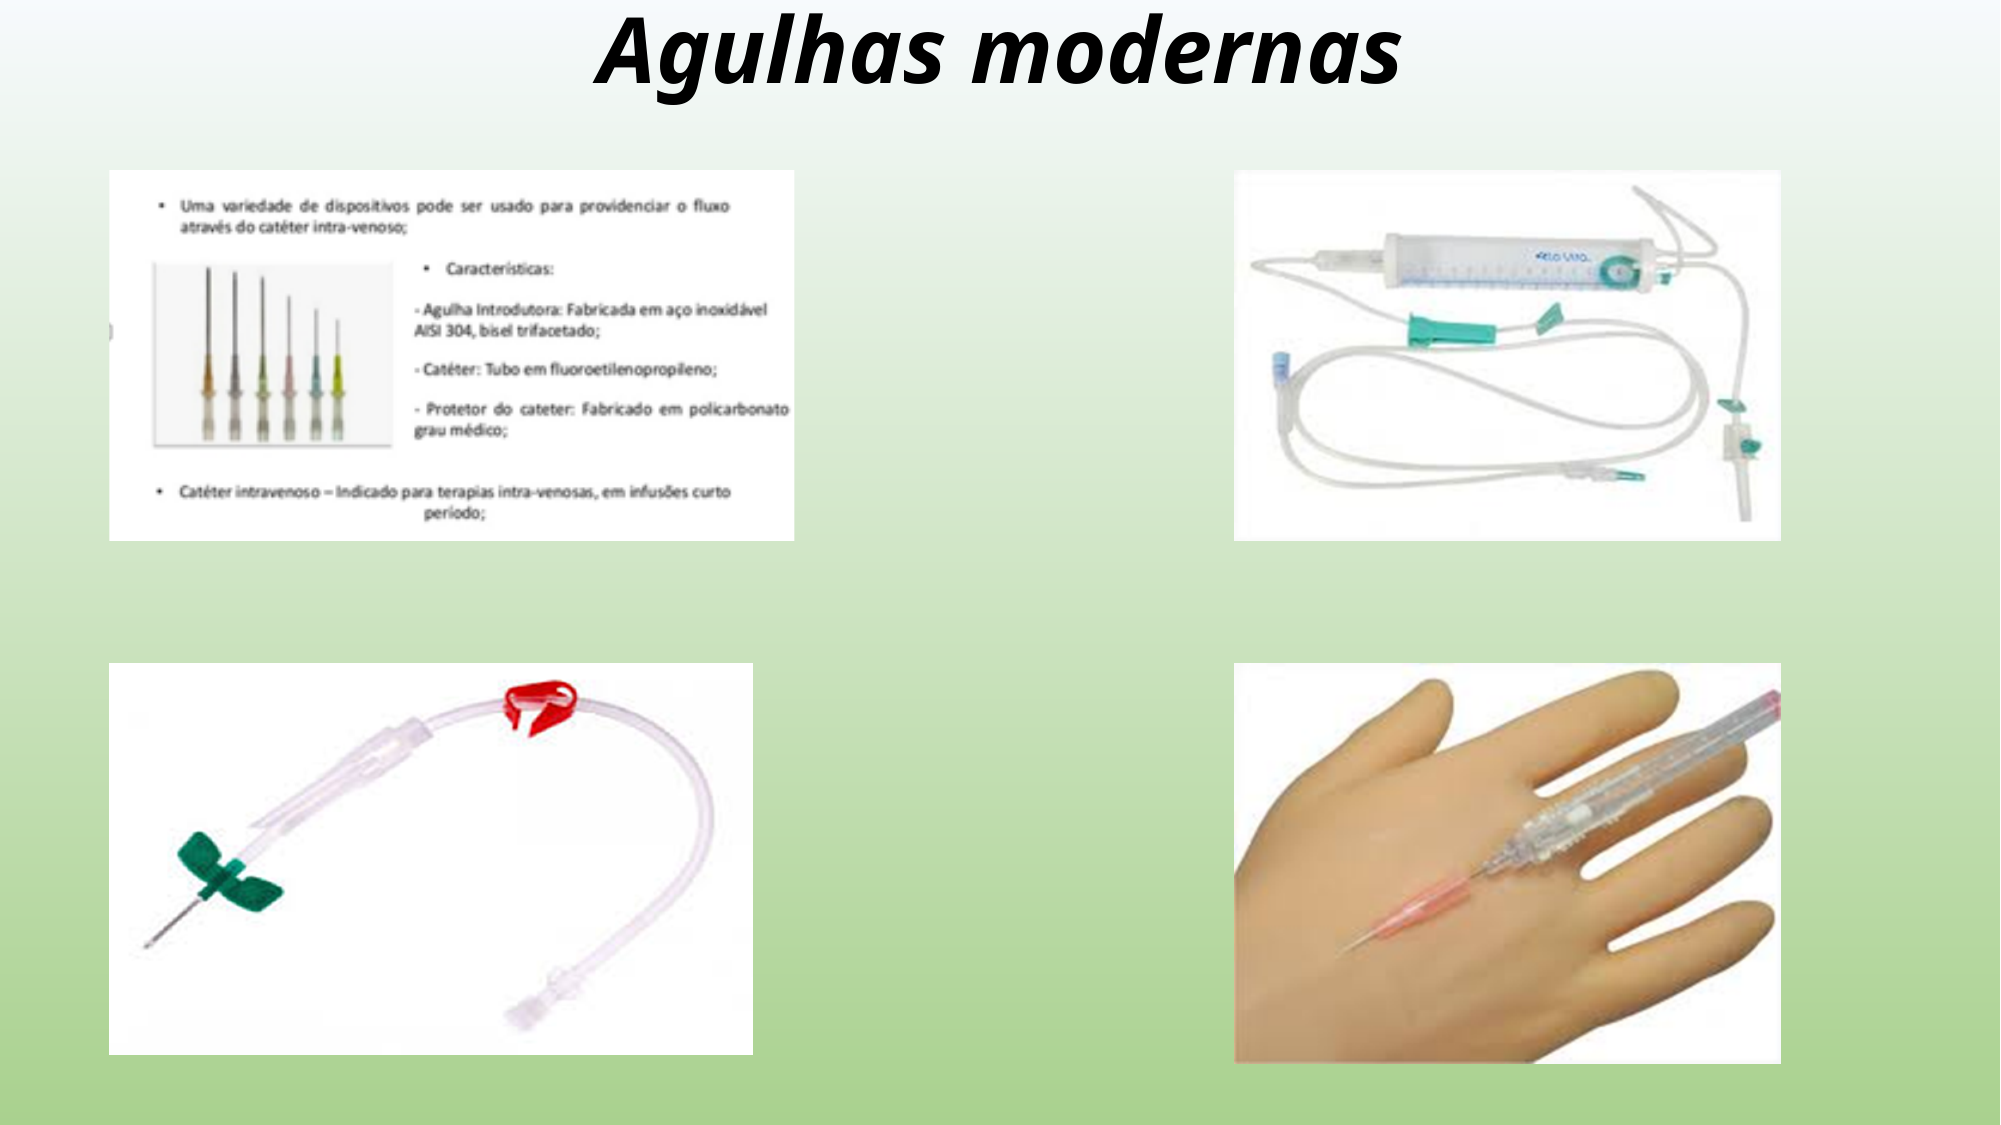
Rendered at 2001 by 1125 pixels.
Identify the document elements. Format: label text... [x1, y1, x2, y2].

picture [1234, 663, 1781, 1064]
picture [1234, 170, 1781, 541]
picture [109, 170, 795, 541]
picture [109, 663, 753, 1055]
title Agulhas modernas [139, 0, 1865, 218]
